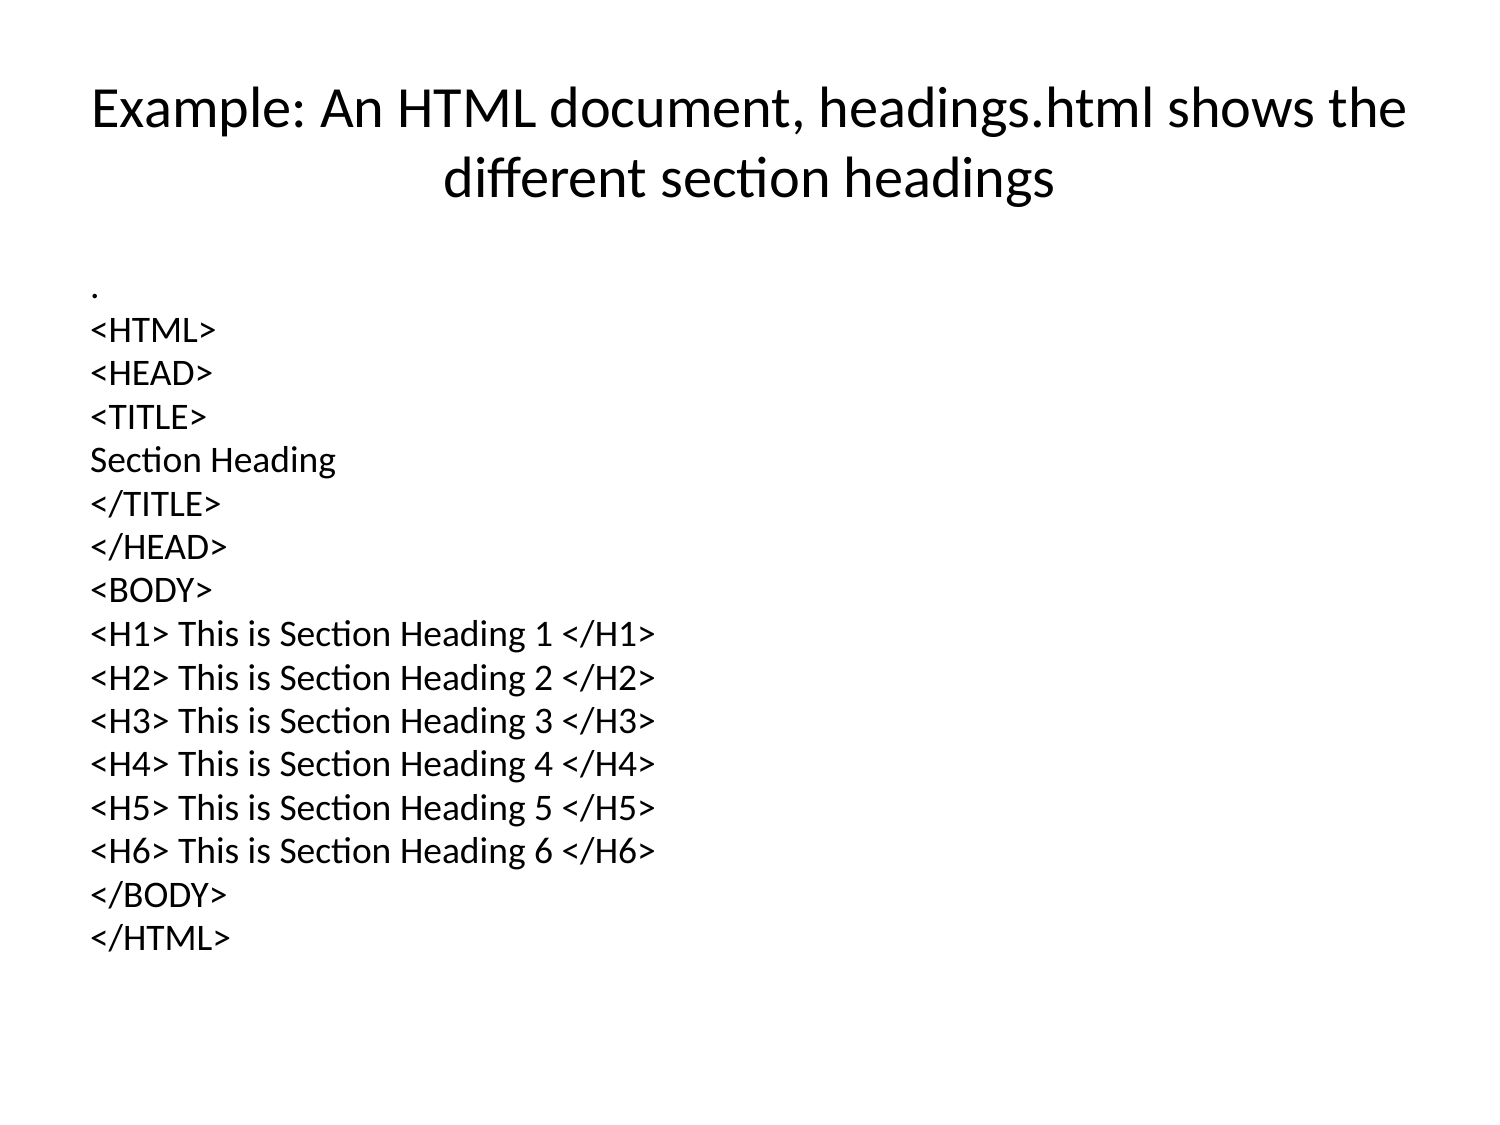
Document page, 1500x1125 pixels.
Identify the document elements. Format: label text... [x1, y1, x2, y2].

title Example: An HTML document, headings.html shows the different section headings [75, 45, 1425, 233]
list . <HTML> <HEAD> <TITLE> Section Heading </TITLE> </HEAD> <BODY> <H1> This is Section Heading 1 </H1> <H2> This is Section Heading 2 </H2> <H3> This is Section Heading 3 </H3> <H4> This is Section Heading 4 </H4> <H5> This is Section Heading 5 </H5> <H6> This is Section Heading 6 </H6> </BODY> </HTML> [75, 262, 1425, 1005]
